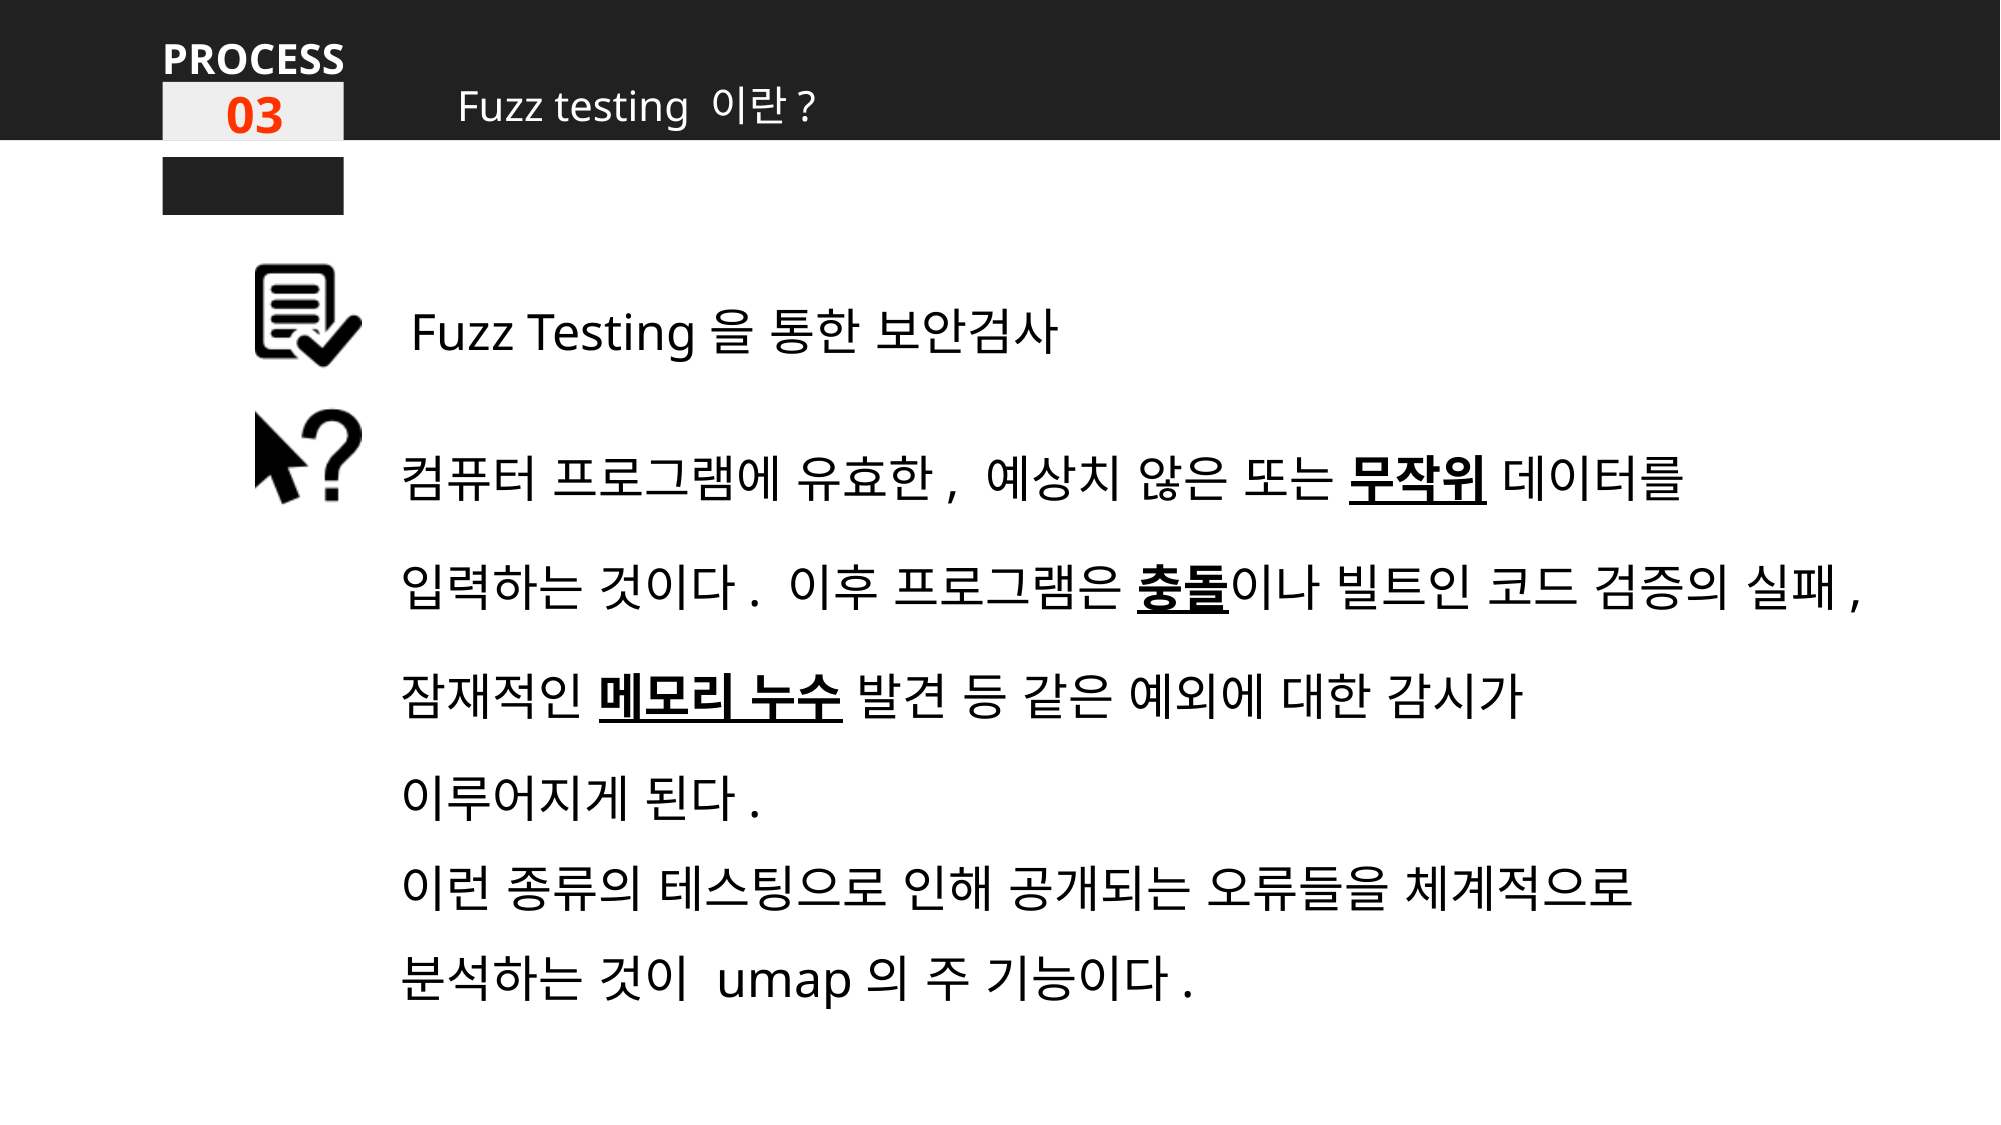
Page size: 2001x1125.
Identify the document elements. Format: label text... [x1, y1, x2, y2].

text_box 컴퓨터 프로그램에 유효한, 예상치 않은 또는 무작위 데이터를 입력하는 것이다. 이후 프로그램은 충돌이나 빌트인 코드 검증의 실패, 잠재적인 메모리 누수 발견 등 같은 예외에 대한 감시가 이루어지게 된다. 이런 종류의 테스팅으로 인해 공개되는 오류들을 체계적으로 분석하는 것이 umap의 주 기능이다. [386, 403, 1883, 1049]
text_box [161, 81, 211, 141]
text_box [161, 156, 345, 216]
text_box Fuzz testing 이란? [442, 47, 1234, 138]
picture [255, 403, 362, 511]
text_box Fuzz Testing을 통한 보안검사 [396, 262, 1075, 368]
picture [255, 262, 362, 370]
text_box [299, 81, 345, 141]
text_box [0, 0, 161, 141]
text_box 03 [211, 75, 299, 151]
text_box PROCESS [147, 0, 360, 91]
text_box [345, 0, 2000, 141]
